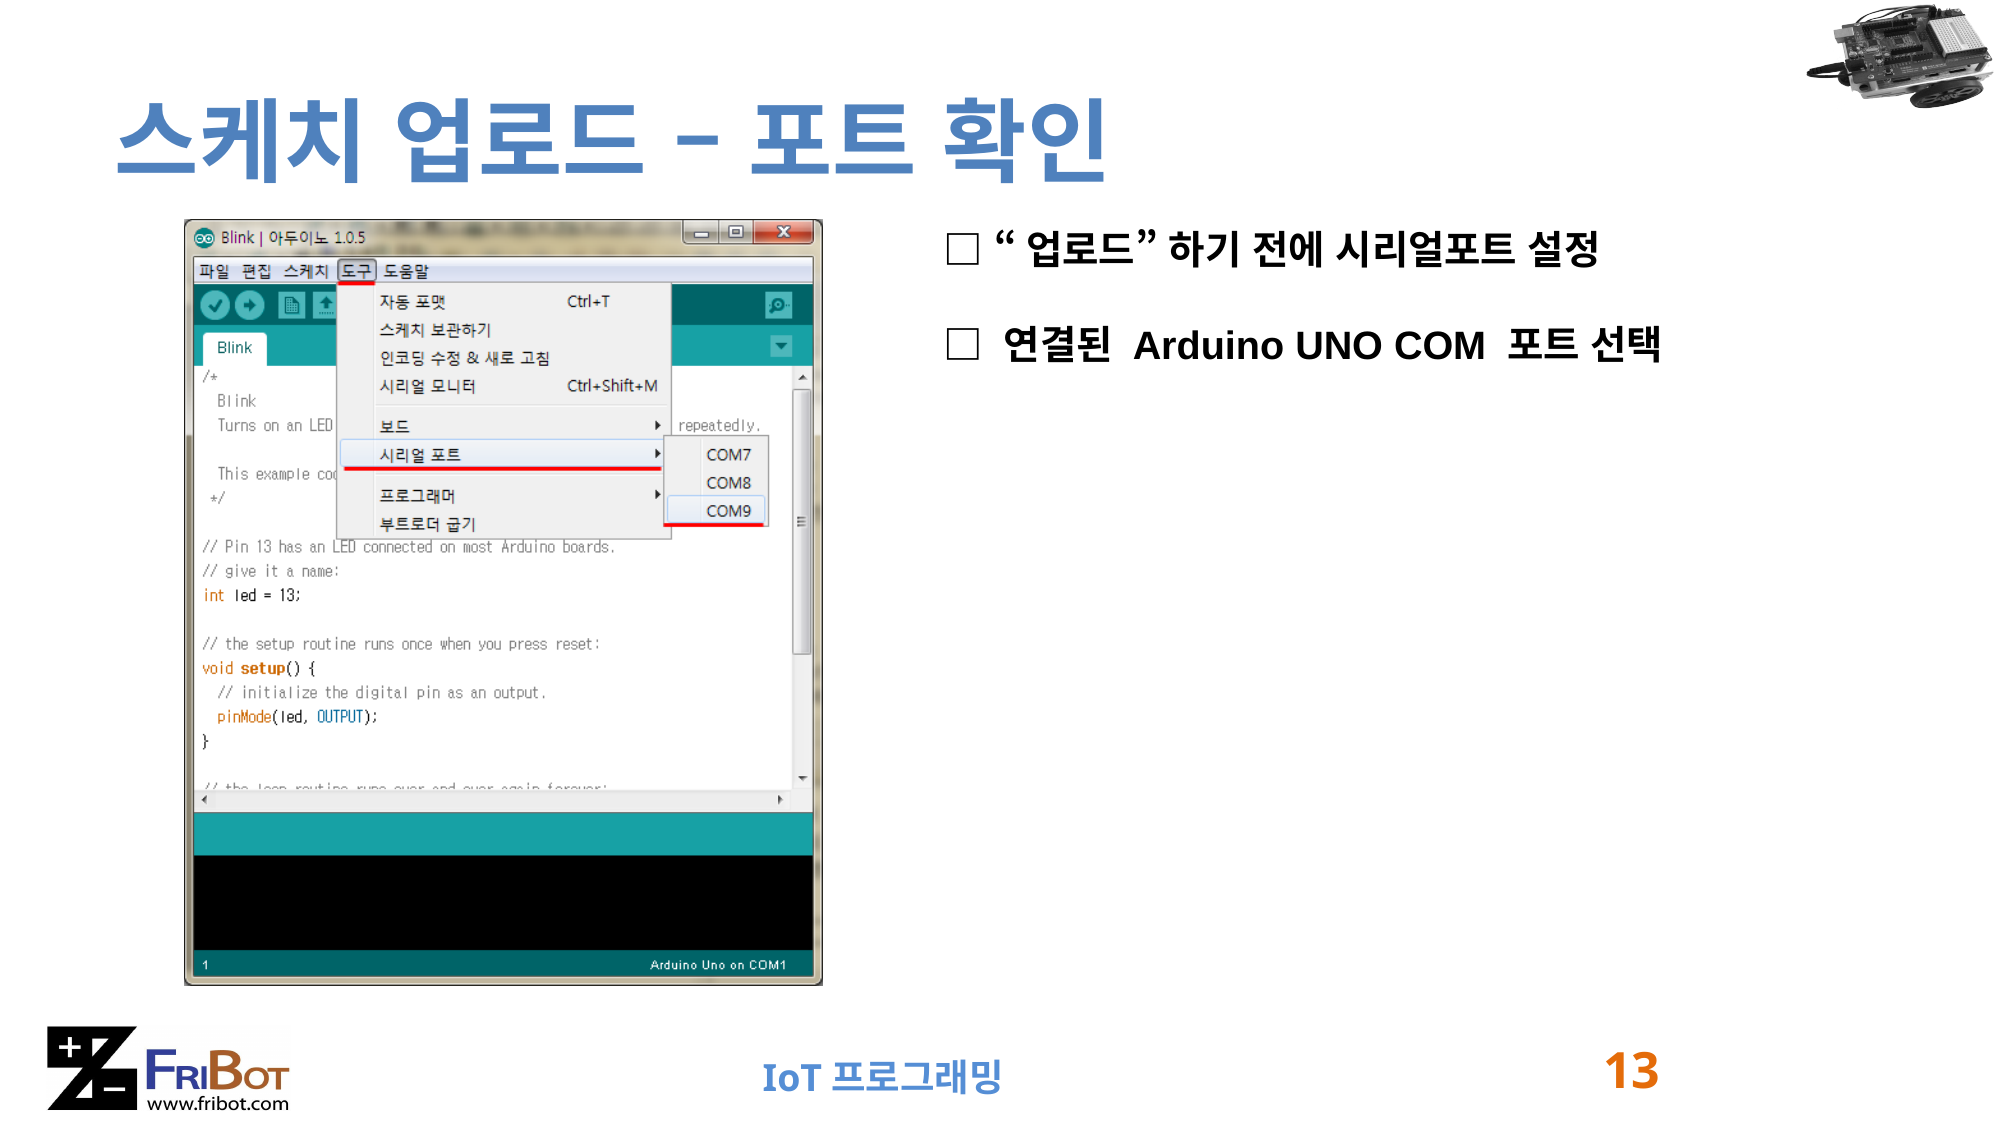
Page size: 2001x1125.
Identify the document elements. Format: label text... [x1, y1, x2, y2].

slide_number 13 [1325, 1042, 1675, 1103]
picture [184, 219, 823, 986]
picture [46, 1025, 291, 1111]
title 스케치 업로드 – 포트 확인 [99, 45, 1900, 233]
text_box □ “업로드” 하기 전에 시리얼포트 설정 □ 연결된 Arduino UNO COM 포트 선택 [929, 217, 1780, 423]
